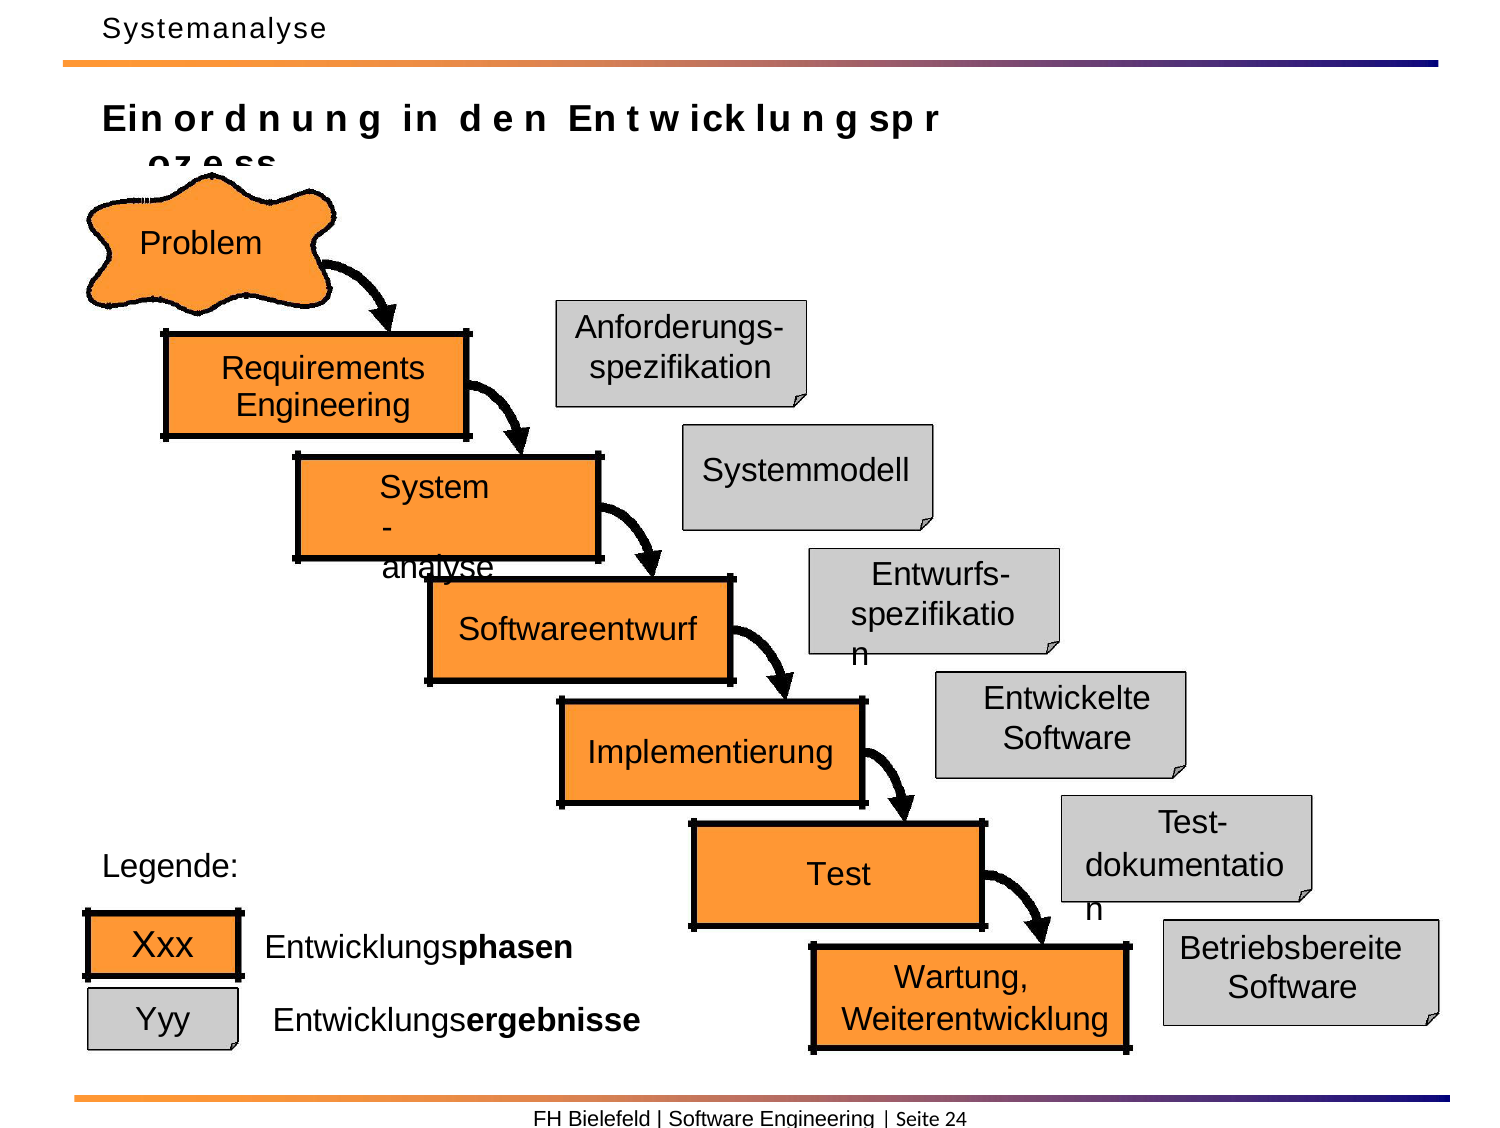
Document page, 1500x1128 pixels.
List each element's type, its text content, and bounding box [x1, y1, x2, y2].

picture [945, 60, 1439, 67]
text_box Betriebsbereite Software [1177, 927, 1406, 1006]
picture [62, 60, 99, 67]
text_box Entwicklungsphasen [262, 924, 578, 965]
text_box Implementierung [585, 730, 835, 771]
picture [74, 1095, 1450, 1102]
text_box Entwicklungsergebnisse [270, 998, 646, 1039]
text_box Yyy [133, 997, 193, 1038]
text_box Wartung, Weiterentwicklung [839, 952, 1115, 1038]
text_box Test- dokumentation [1083, 796, 1304, 927]
text_box Entwickelte Software [981, 676, 1154, 757]
text_box Systemanalyse Ein or d n u n g in d e n En t w ick lu n g sp r oz e ss [99, 8, 945, 166]
text_box [75, 166, 1451, 1062]
text_box System- analyse [377, 465, 502, 585]
text_box Legende: [99, 843, 243, 884]
text_box Problem [137, 221, 266, 262]
text_box Softwareentwurf [456, 607, 701, 648]
text_box Anforderungs- spezifikation [572, 304, 789, 385]
text_box Entwurfs- spezifikation [848, 552, 1035, 673]
text_box Xxx [129, 919, 196, 965]
text_box Systemmodell [699, 448, 914, 489]
text_box Requirements Engineering [219, 348, 429, 424]
text_box Test [804, 852, 874, 893]
